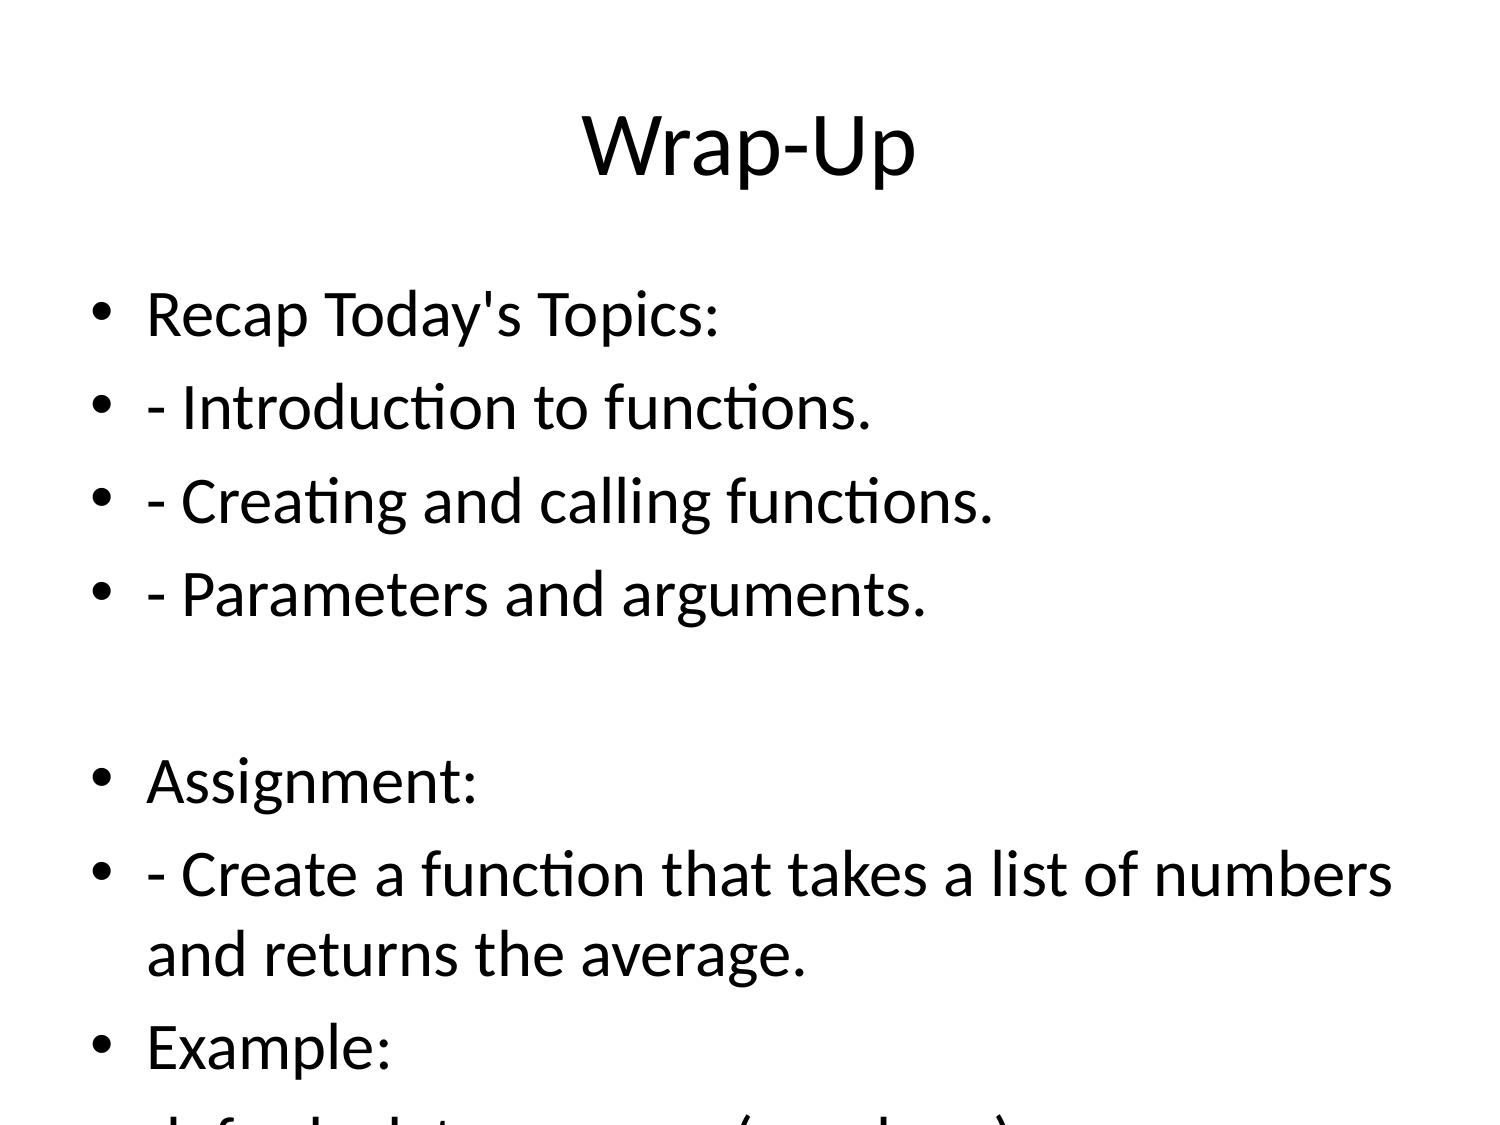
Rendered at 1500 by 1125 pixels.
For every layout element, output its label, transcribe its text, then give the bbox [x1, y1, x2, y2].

title Wrap-Up [75, 45, 1425, 233]
list Recap Today's Topics: - Introduction to functions. - Creating and calling functions. - Parameters and arguments. Assignment: - Create a function that takes a list of numbers and returns the average. Example: def calculate_average(numbers): total = sum(numbers) count = len(numbers) return total / count result = calculate_average([1, 2, 3, 4, 5]) print("The average is:", result) [75, 262, 1425, 1005]
